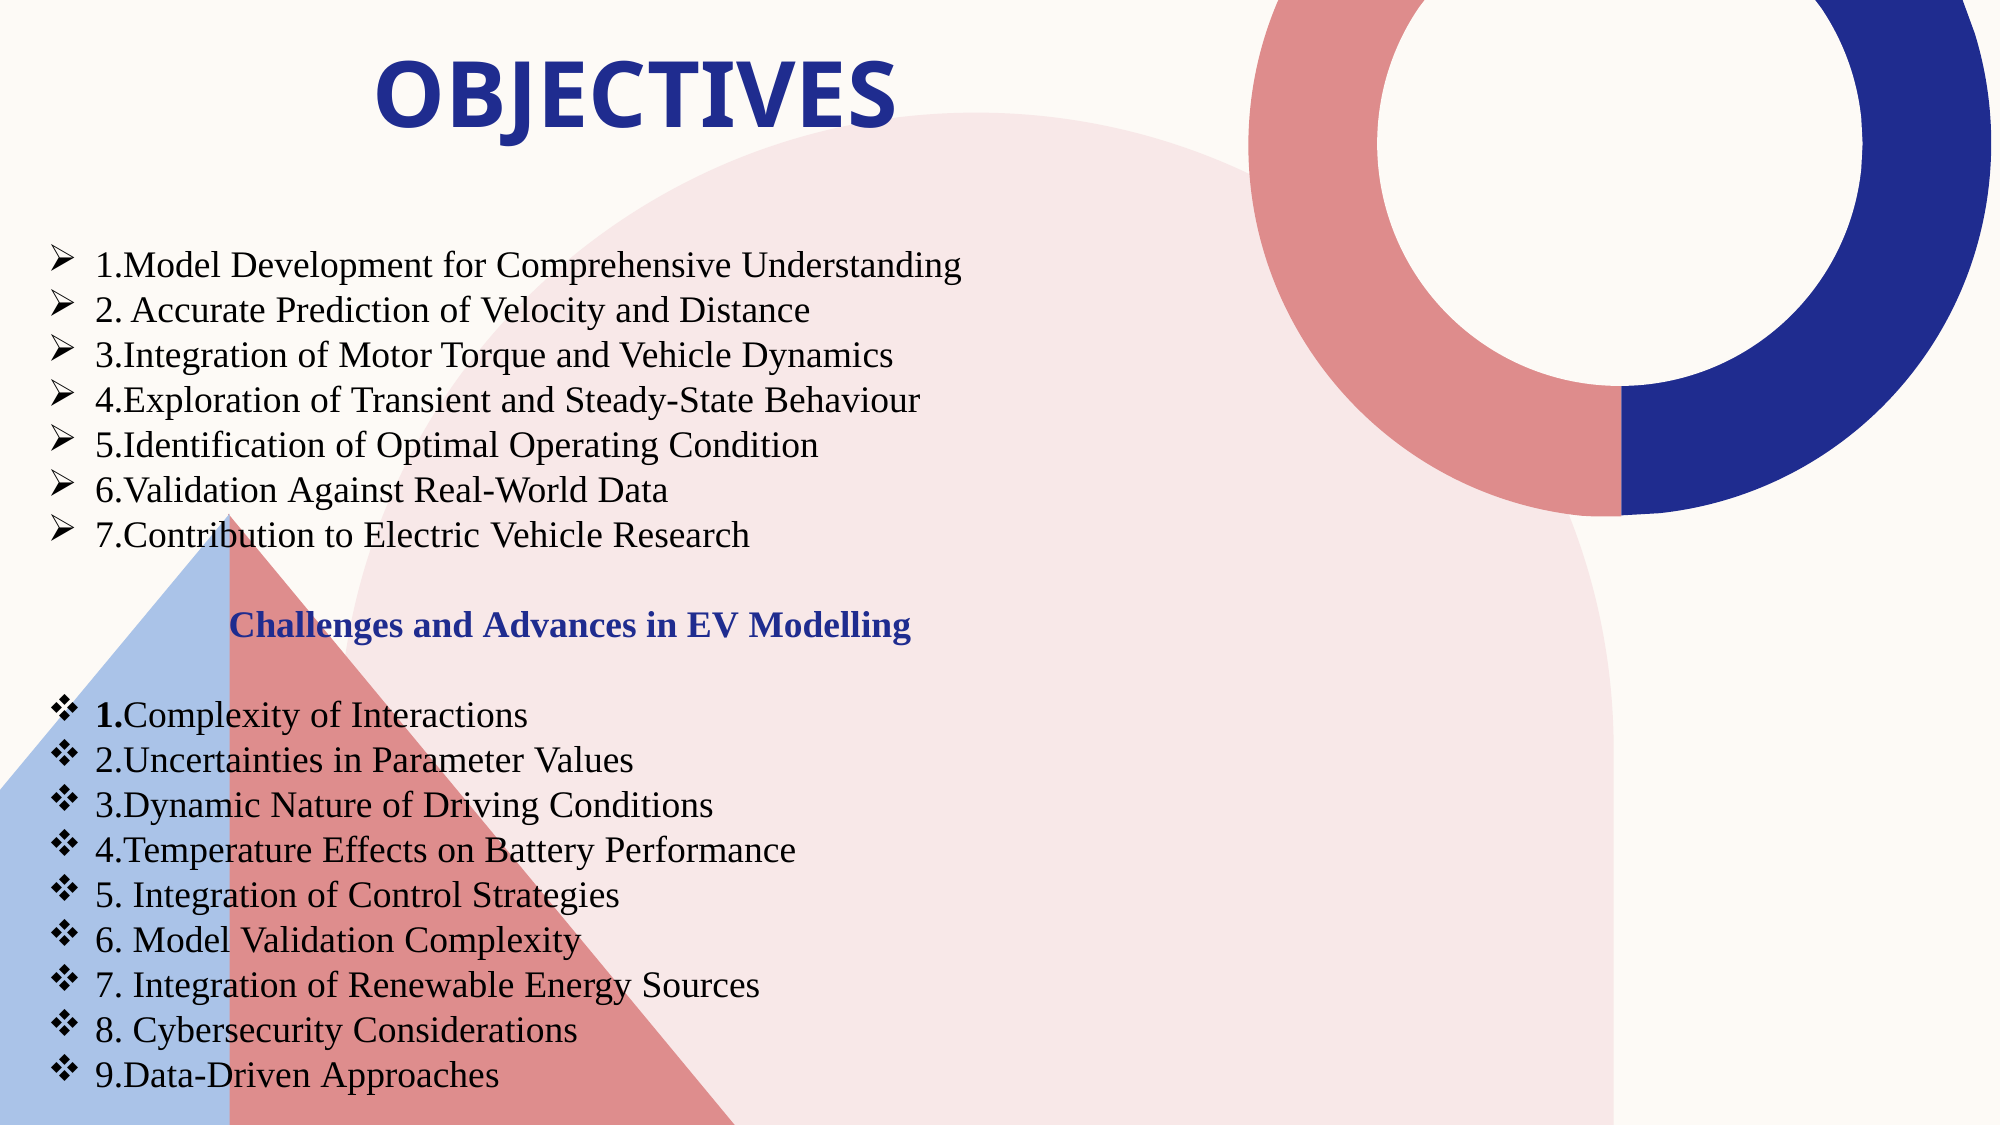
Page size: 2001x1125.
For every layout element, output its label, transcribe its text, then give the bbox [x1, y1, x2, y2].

list 1.Model Development for Comprehensive Understanding 2. Accurate Prediction of Velocity and Distance 3.Integration of Motor Torque and Vehicle Dynamics 4.Exploration of Transient and Steady-State Behaviour 5.Identification of Optimal Operating Condition 6.Validation Against Real-World Data 7.Contribution to Electric Vehicle Research Challenges and Advances in EV Modelling 1.Complexity of Interactions 2.Uncertainties in Parameter Values 3.Dynamic Nature of Driving Conditions 4.Temperature Effects on Battery Performance 5. Integration of Control Strategies 6. Model Validation Complexity 7. Integration of Renewable Energy Sources 8. Cybersecurity Considerations 9.Data-Driven Approaches [48, 195, 1647, 1077]
title OBJECTIVES [110, 28, 1161, 155]
